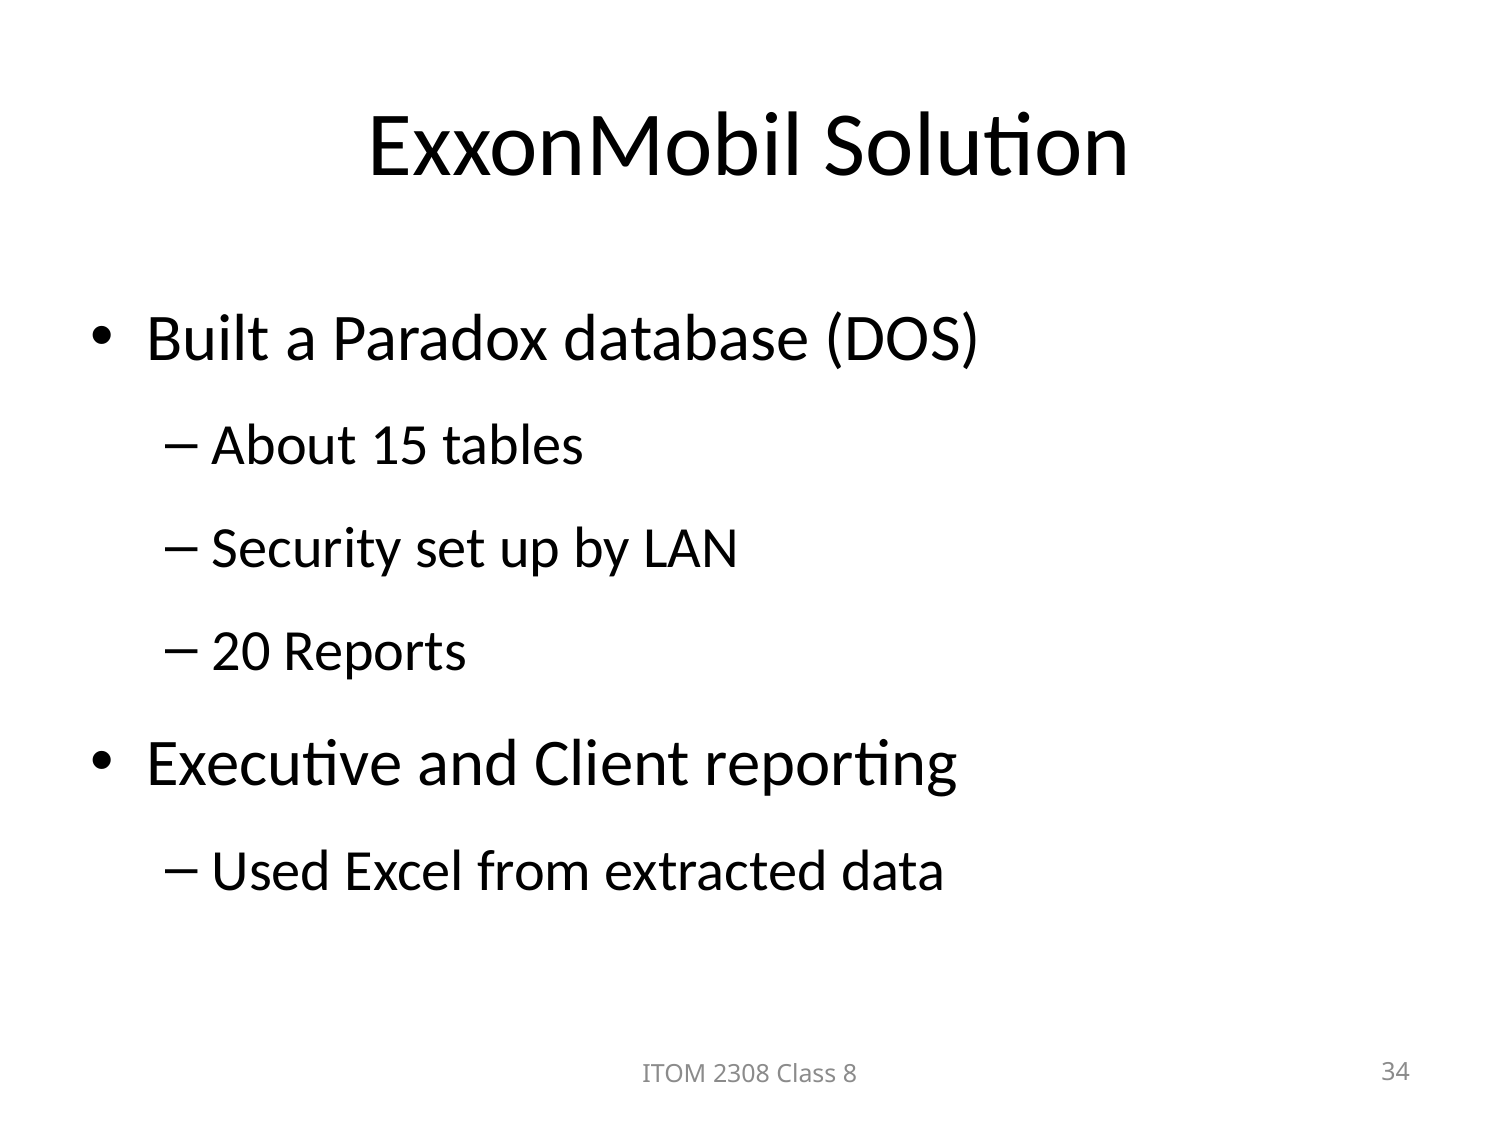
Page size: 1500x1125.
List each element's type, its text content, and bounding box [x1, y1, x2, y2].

list Built a Paradox database (DOS) About 15 tables Security set up by LAN 20 Reports Executive and Client reporting Used Excel from extracted data [75, 262, 1425, 1005]
title ExxonMobil Solution [75, 45, 1425, 233]
footer ITOM 2308 Class 8 [512, 1042, 988, 1103]
slide_number 34 [1074, 1042, 1425, 1103]
